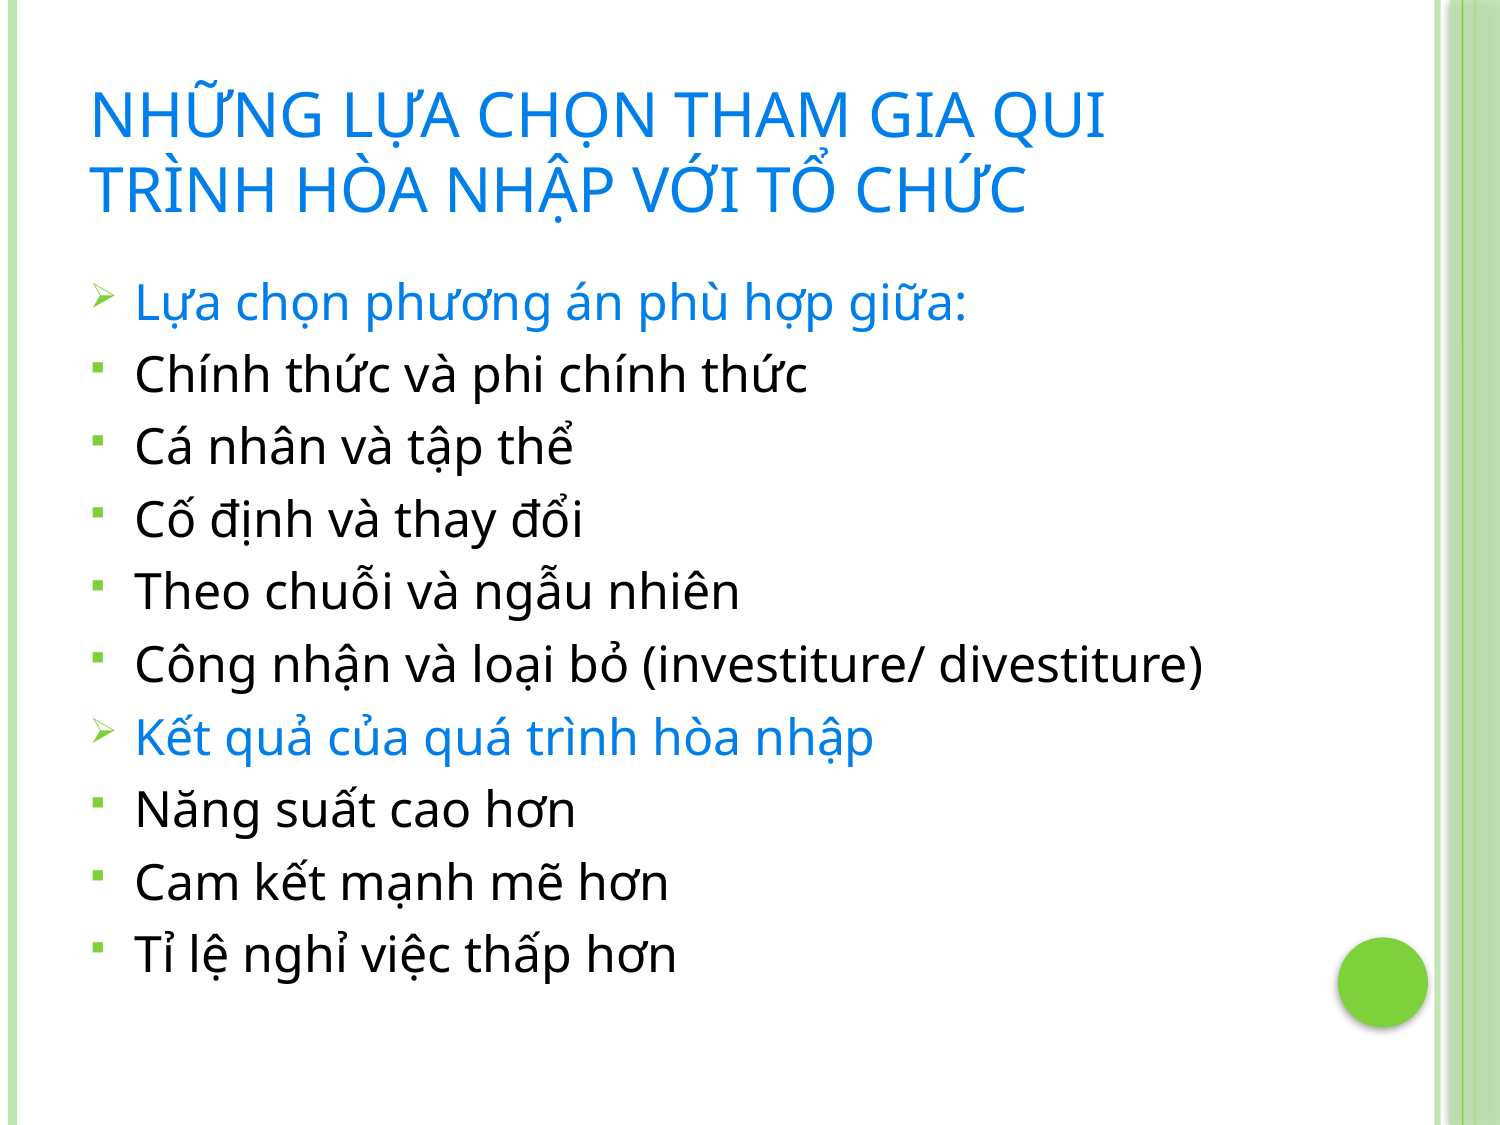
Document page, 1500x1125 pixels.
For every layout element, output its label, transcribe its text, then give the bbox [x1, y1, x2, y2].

title NHỮNG LỰA CHỌN THAM GIA QUI TRÌNH HÒA NHẬP VỚI TỔ CHỨC [75, 45, 1300, 233]
list Lựa chọn phương án phù hợp giữa: Chính thức và phi chính thức Cá nhân và tập thể Cố định và thay đổi Theo chuỗi và ngẫu nhiên Công nhận và loại bỏ (investiture/ divestiture) Kết quả của quá trình hòa nhập Năng suất cao hơn Cam kết mạnh mẽ hơn Tỉ lệ nghỉ việc thấp hơn [75, 262, 1300, 1062]
